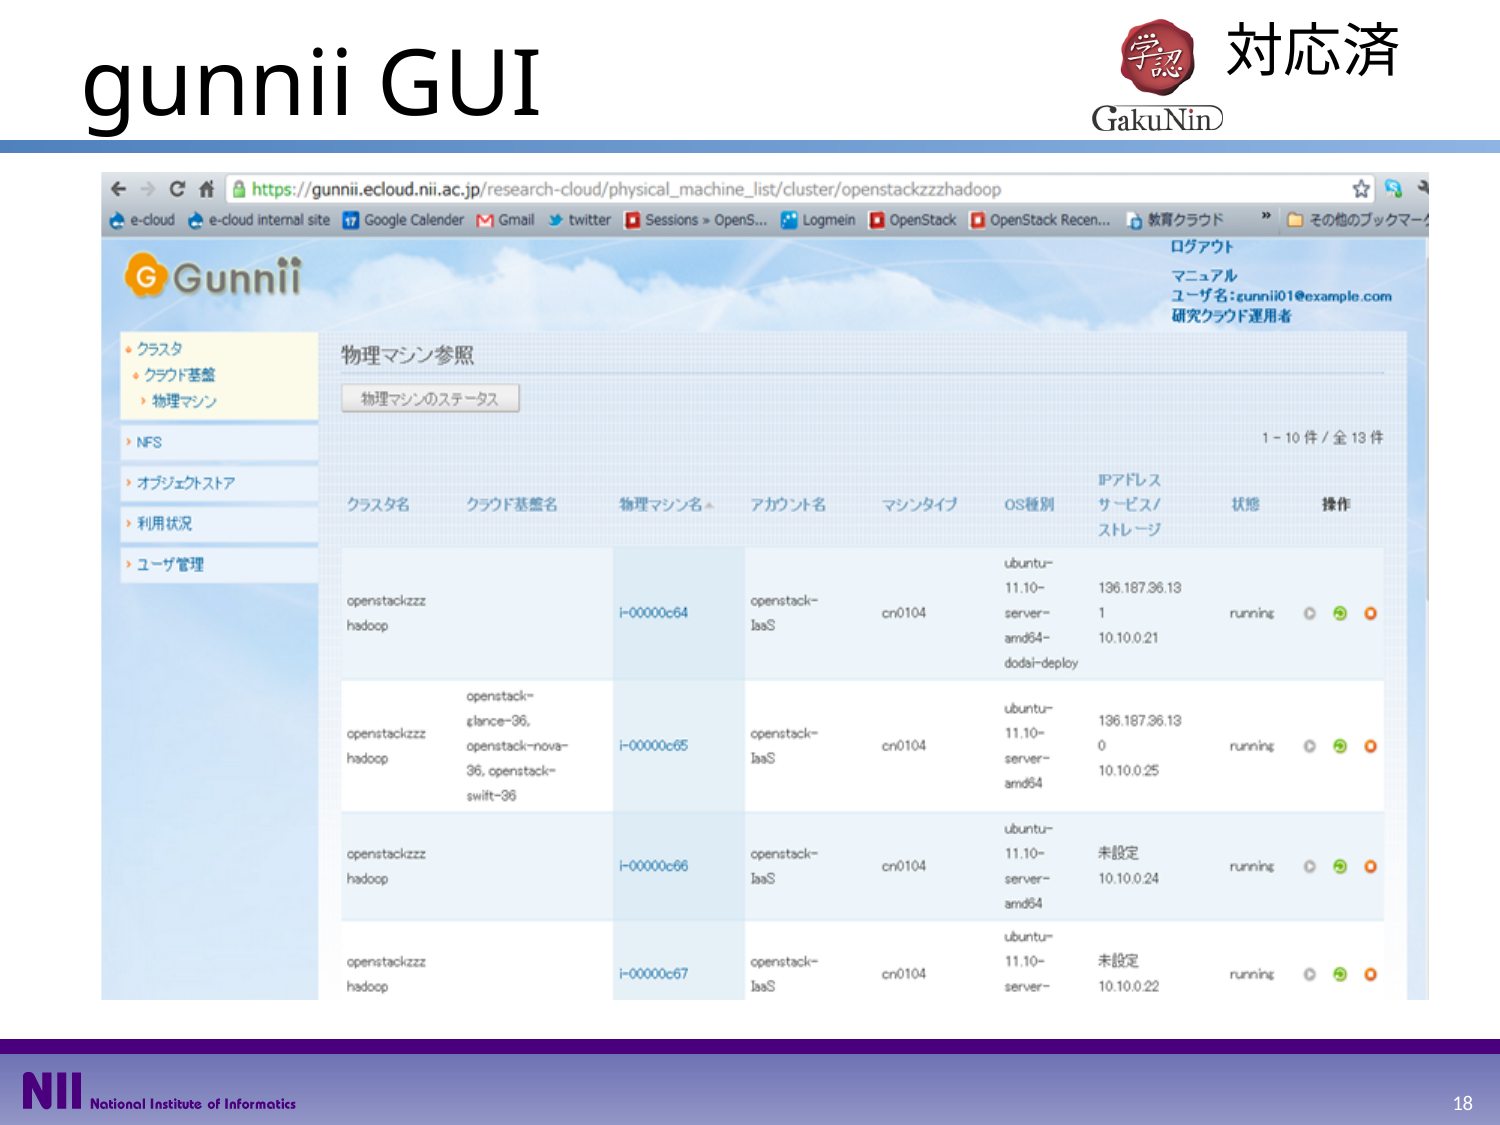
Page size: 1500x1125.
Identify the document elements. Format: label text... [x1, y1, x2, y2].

picture [0, 1039, 1500, 1125]
text_box 対応済 [1210, 0, 1442, 96]
picture [100, 172, 1430, 1000]
slide_number 18 [1406, 1089, 1489, 1114]
title gunnii GUI [64, 30, 597, 127]
picture [1092, 7, 1223, 132]
